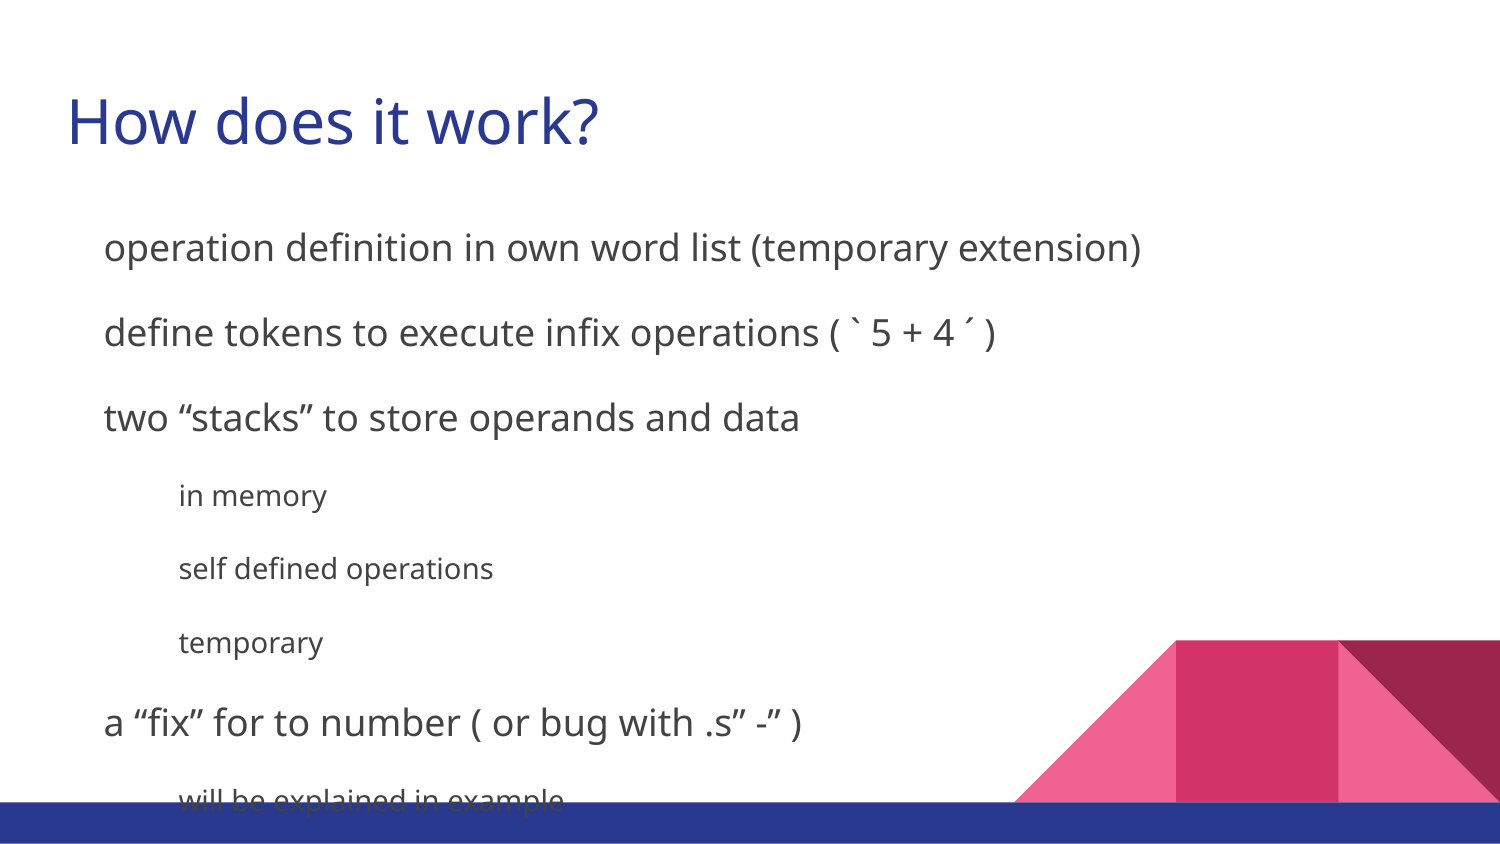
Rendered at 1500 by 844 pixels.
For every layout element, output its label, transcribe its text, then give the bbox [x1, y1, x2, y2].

title How does it work? [51, 67, 1449, 167]
list operation definition in own word list (temporary extension) define tokens to execute infix operations ( ` 5 + 4 ´ ) two “stacks” to store operands and data in memory self defined operations temporary a “fix” for to number ( or bug with .s” -” ) will be explained in example identify token, construct stack, create word list map infix to postfix, deconstruct stacks and wordlist based on Shunting-yard algorithm https://en.wikipedia.org/wiki/Shunting-yard_algorithm [51, 201, 1449, 750]
